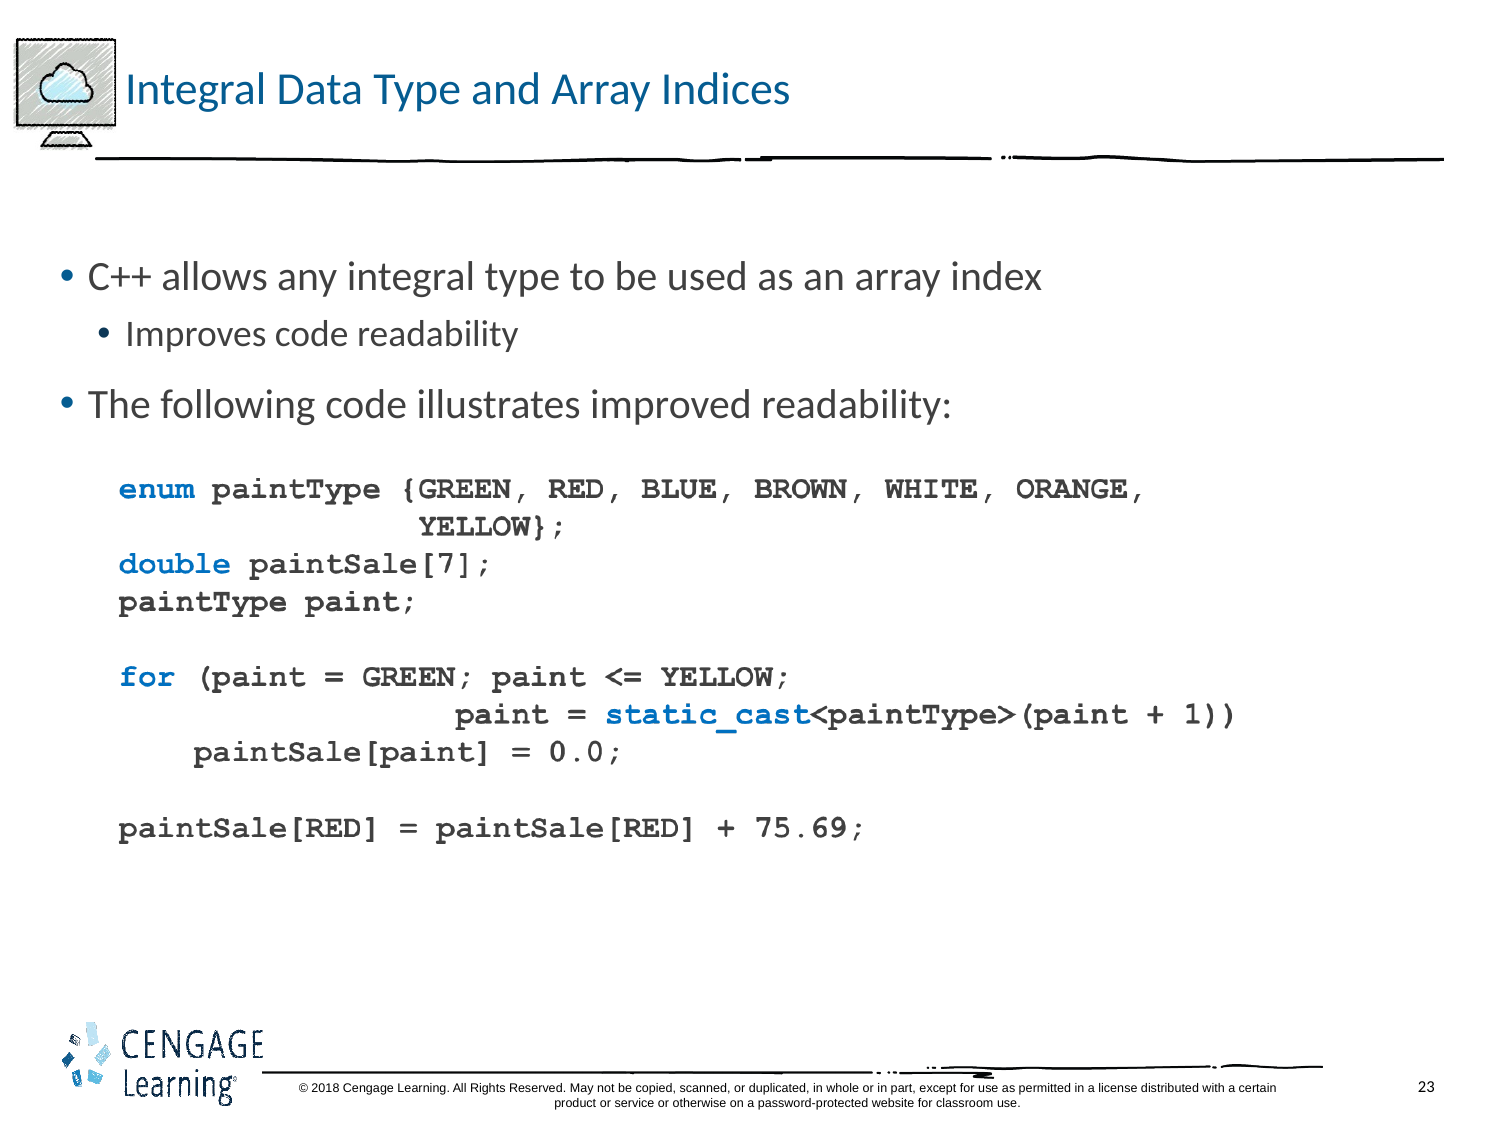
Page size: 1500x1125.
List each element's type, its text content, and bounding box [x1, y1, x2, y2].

title Integral Data Type and Array Indices [125, 66, 1442, 116]
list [99, 459, 1259, 866]
picture [62, 1022, 1323, 1106]
list C++ allows any integral type to be used as an array index Improves code readability The following code illustrates improved readability: [59, 252, 1441, 430]
picture [95, 155, 1444, 163]
picture [13, 36, 117, 151]
